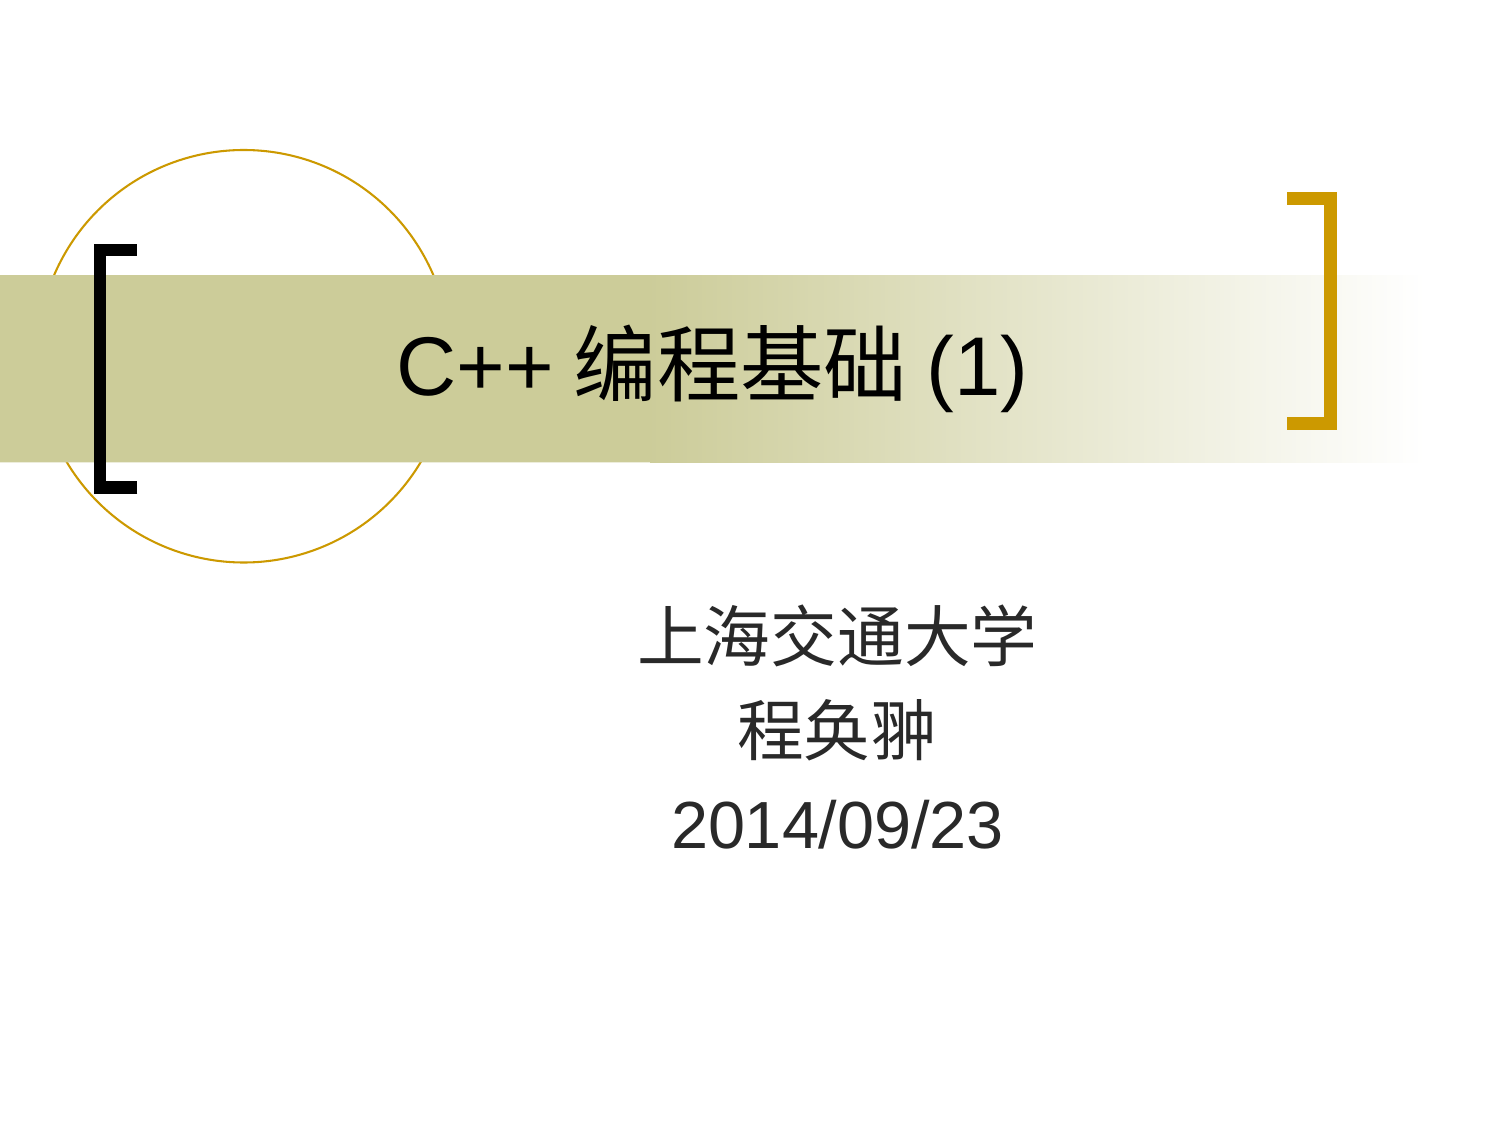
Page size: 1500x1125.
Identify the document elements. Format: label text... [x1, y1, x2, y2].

title C++编程基础(1) [200, 200, 1225, 525]
subtitle 上海交通大学 程奂翀 2014/09/23 [375, 587, 1300, 875]
